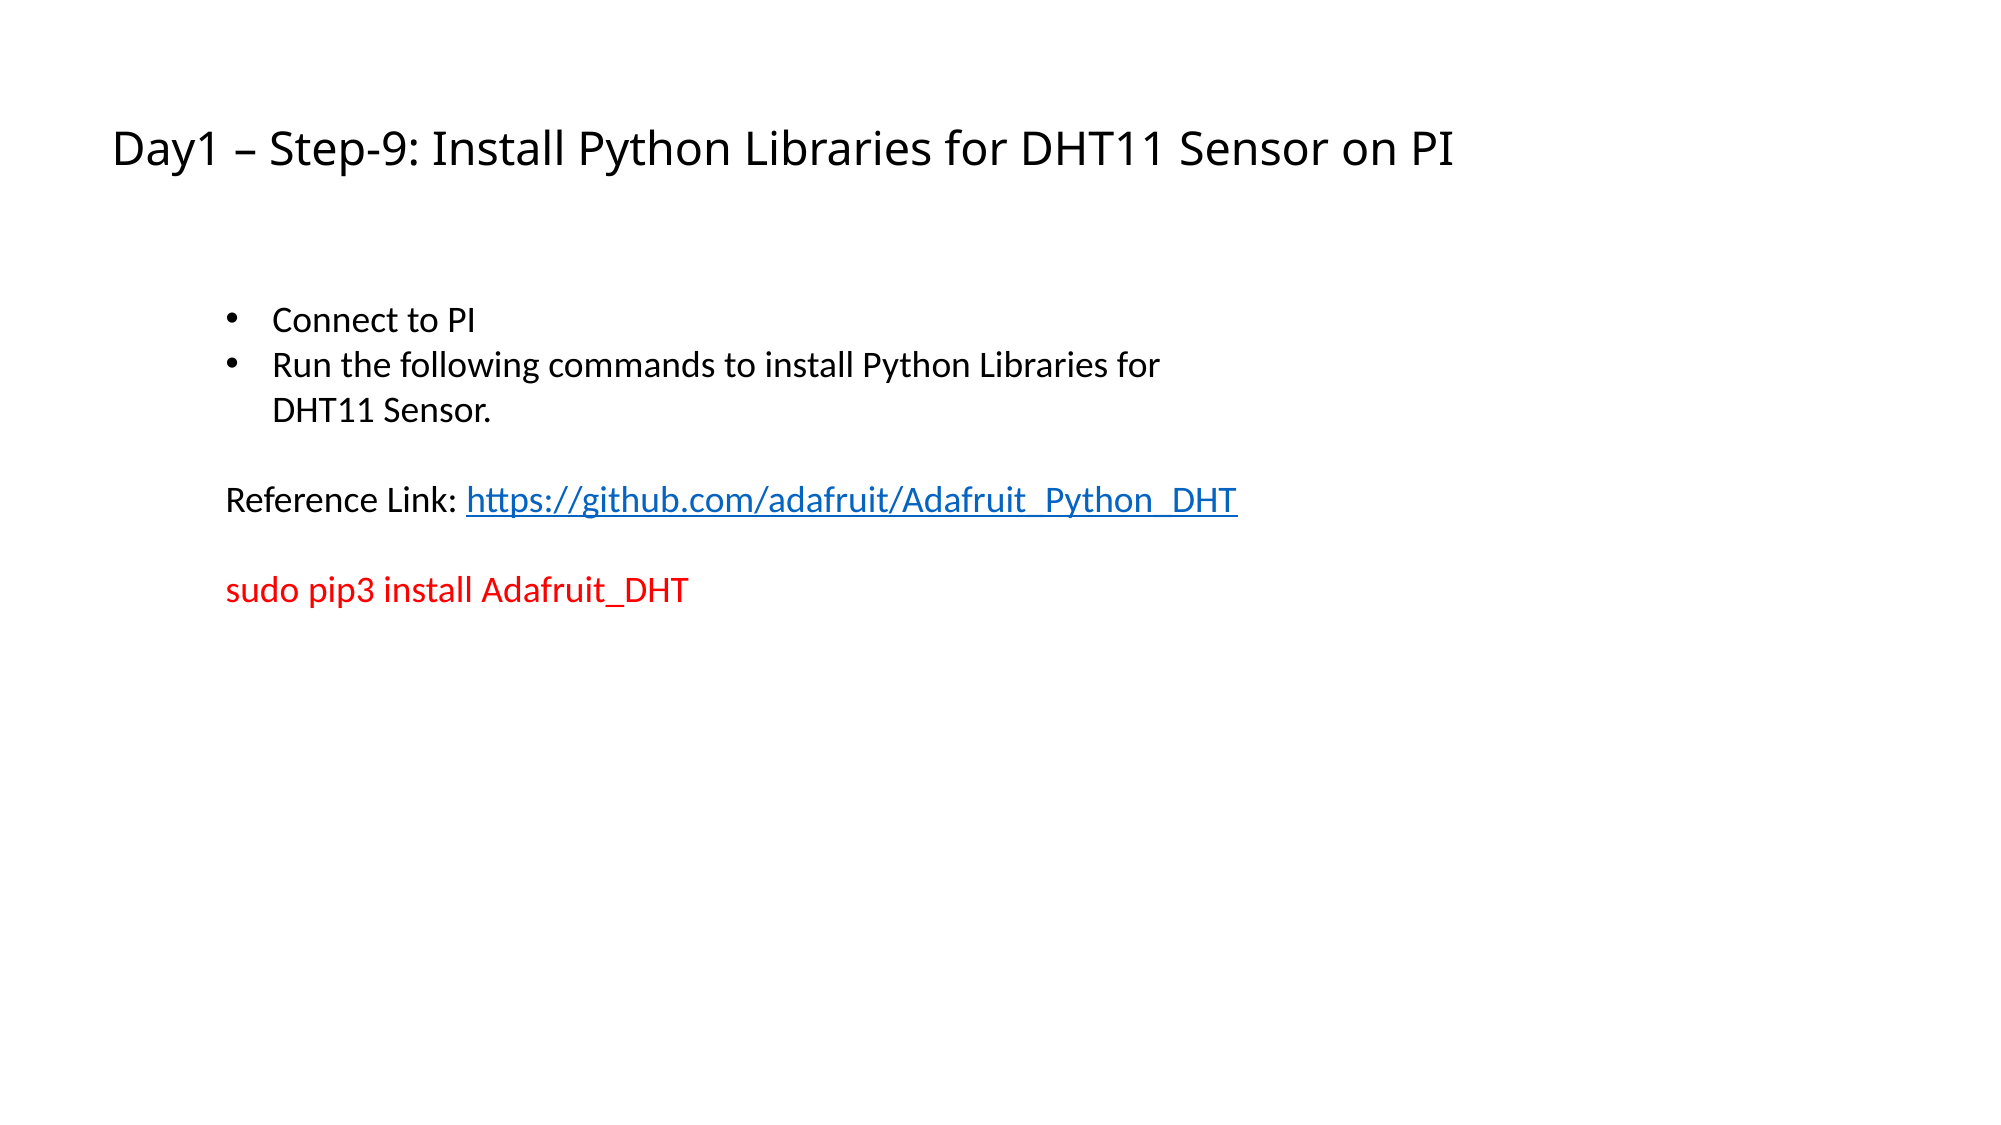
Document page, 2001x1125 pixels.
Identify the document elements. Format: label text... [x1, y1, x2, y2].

text_box Connect to PI Run the following commands to install Python Libraries for DHT11 Sensor. Reference Link: https://github.com/adafruit/Adafruit_Python_DHT sudo pip3 install Adafruit_DHT [210, 287, 1257, 618]
title Day1 – Step-9: Install Python Libraries for DHT11 Sensor on PI [96, 87, 1597, 184]
